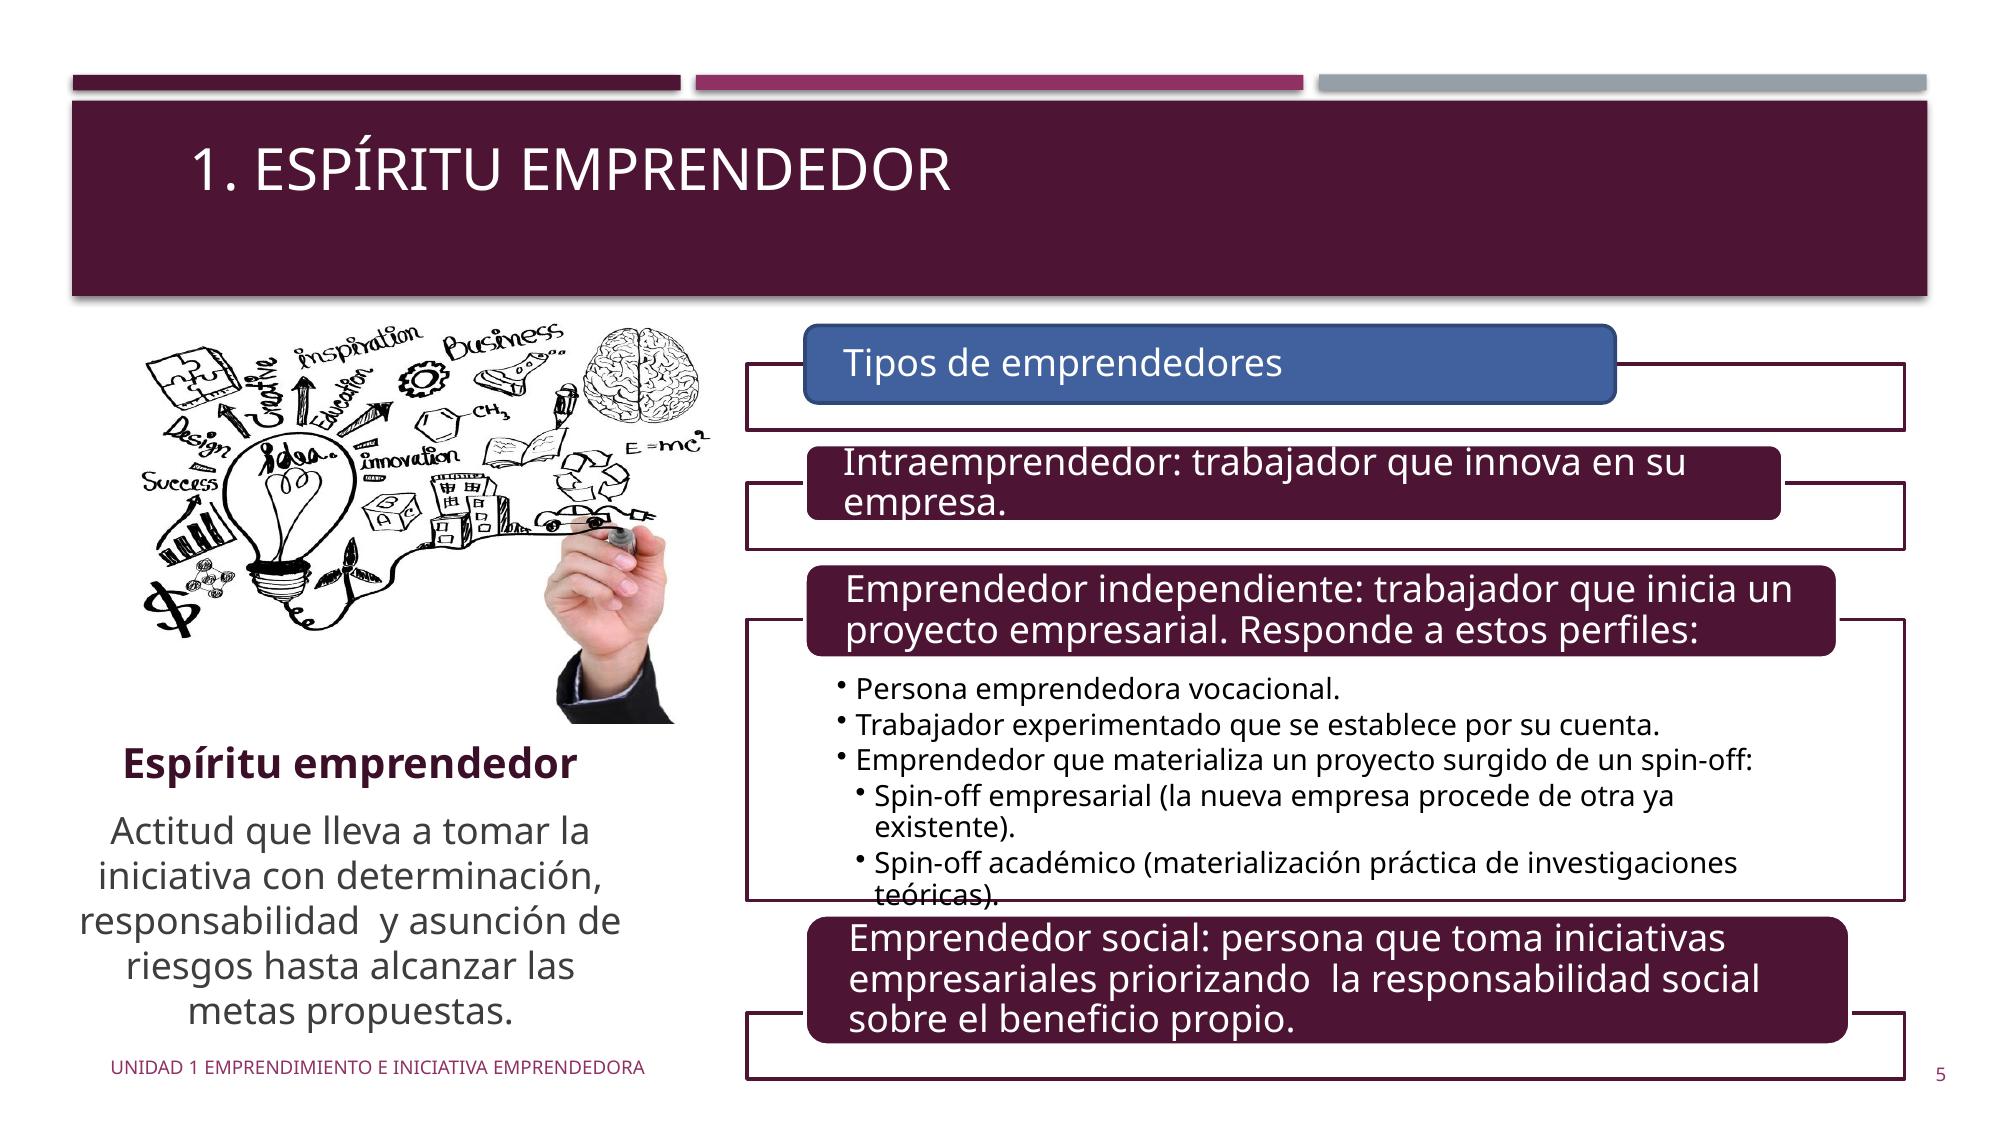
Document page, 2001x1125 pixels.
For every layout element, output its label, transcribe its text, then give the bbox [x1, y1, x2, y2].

title 1. ESPÍRITU EMPRENDEDOR [174, 45, 1825, 210]
slide_number 5 [1788, 1045, 1962, 1106]
picture [136, 318, 715, 725]
footer UNIDAD 1 EMPRENDIMIENTO E INICIATIVA EMPRENDEDORA [95, 1036, 1230, 1097]
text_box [746, 318, 1906, 1080]
list Espíritu emprendedor Actitud que lleva a tomar la iniciativa con determinación, responsabilidad y asunción de riesgos hasta alcanzar las metas propuestas. [62, 723, 640, 1045]
